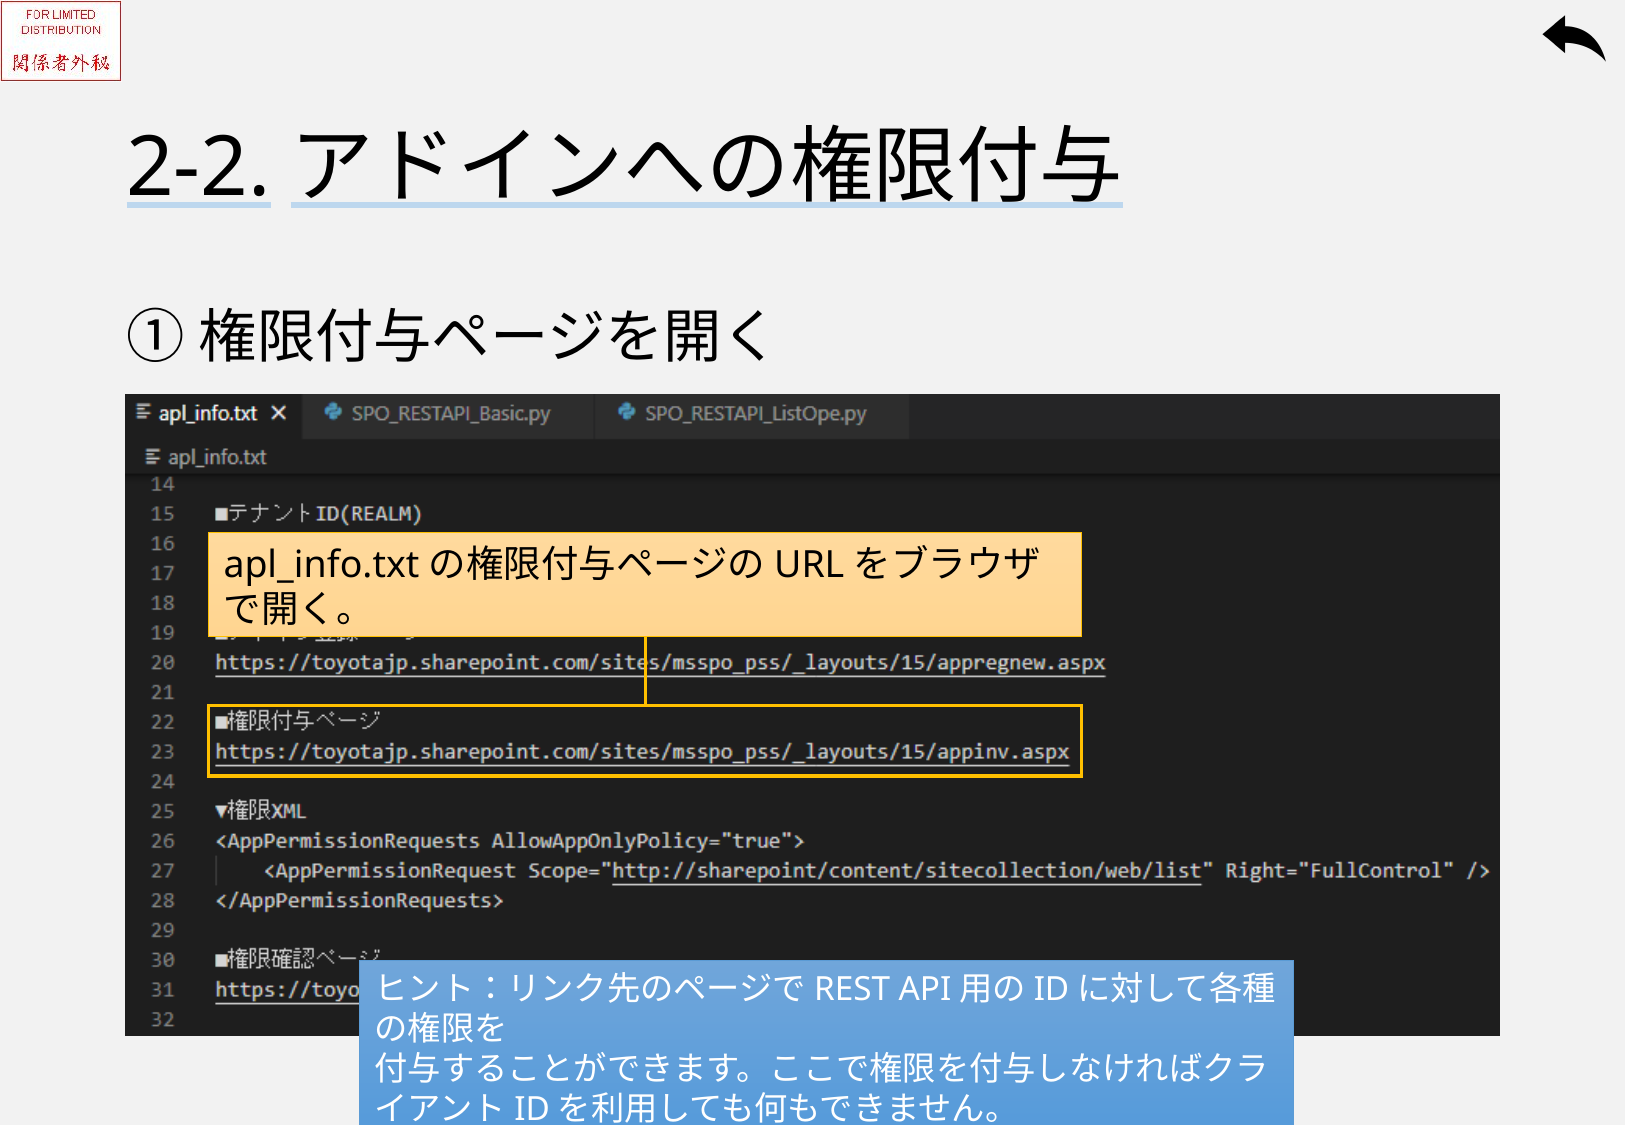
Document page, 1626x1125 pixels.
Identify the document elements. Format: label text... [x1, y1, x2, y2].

list ①権限付与ページを開く [111, 299, 1514, 1014]
picture [1536, 0, 1612, 76]
title 2-2.アドインへの権限付与 [111, 59, 1514, 278]
text_box ヒント：リンク先のページでREST API用のIDに対して各種の権限を 付与することができます。ここで権限を付与しなければクライアントIDを利用しても何もできません。 [359, 1036, 1294, 1125]
picture [124, 394, 1500, 1036]
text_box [0, 0, 122, 82]
